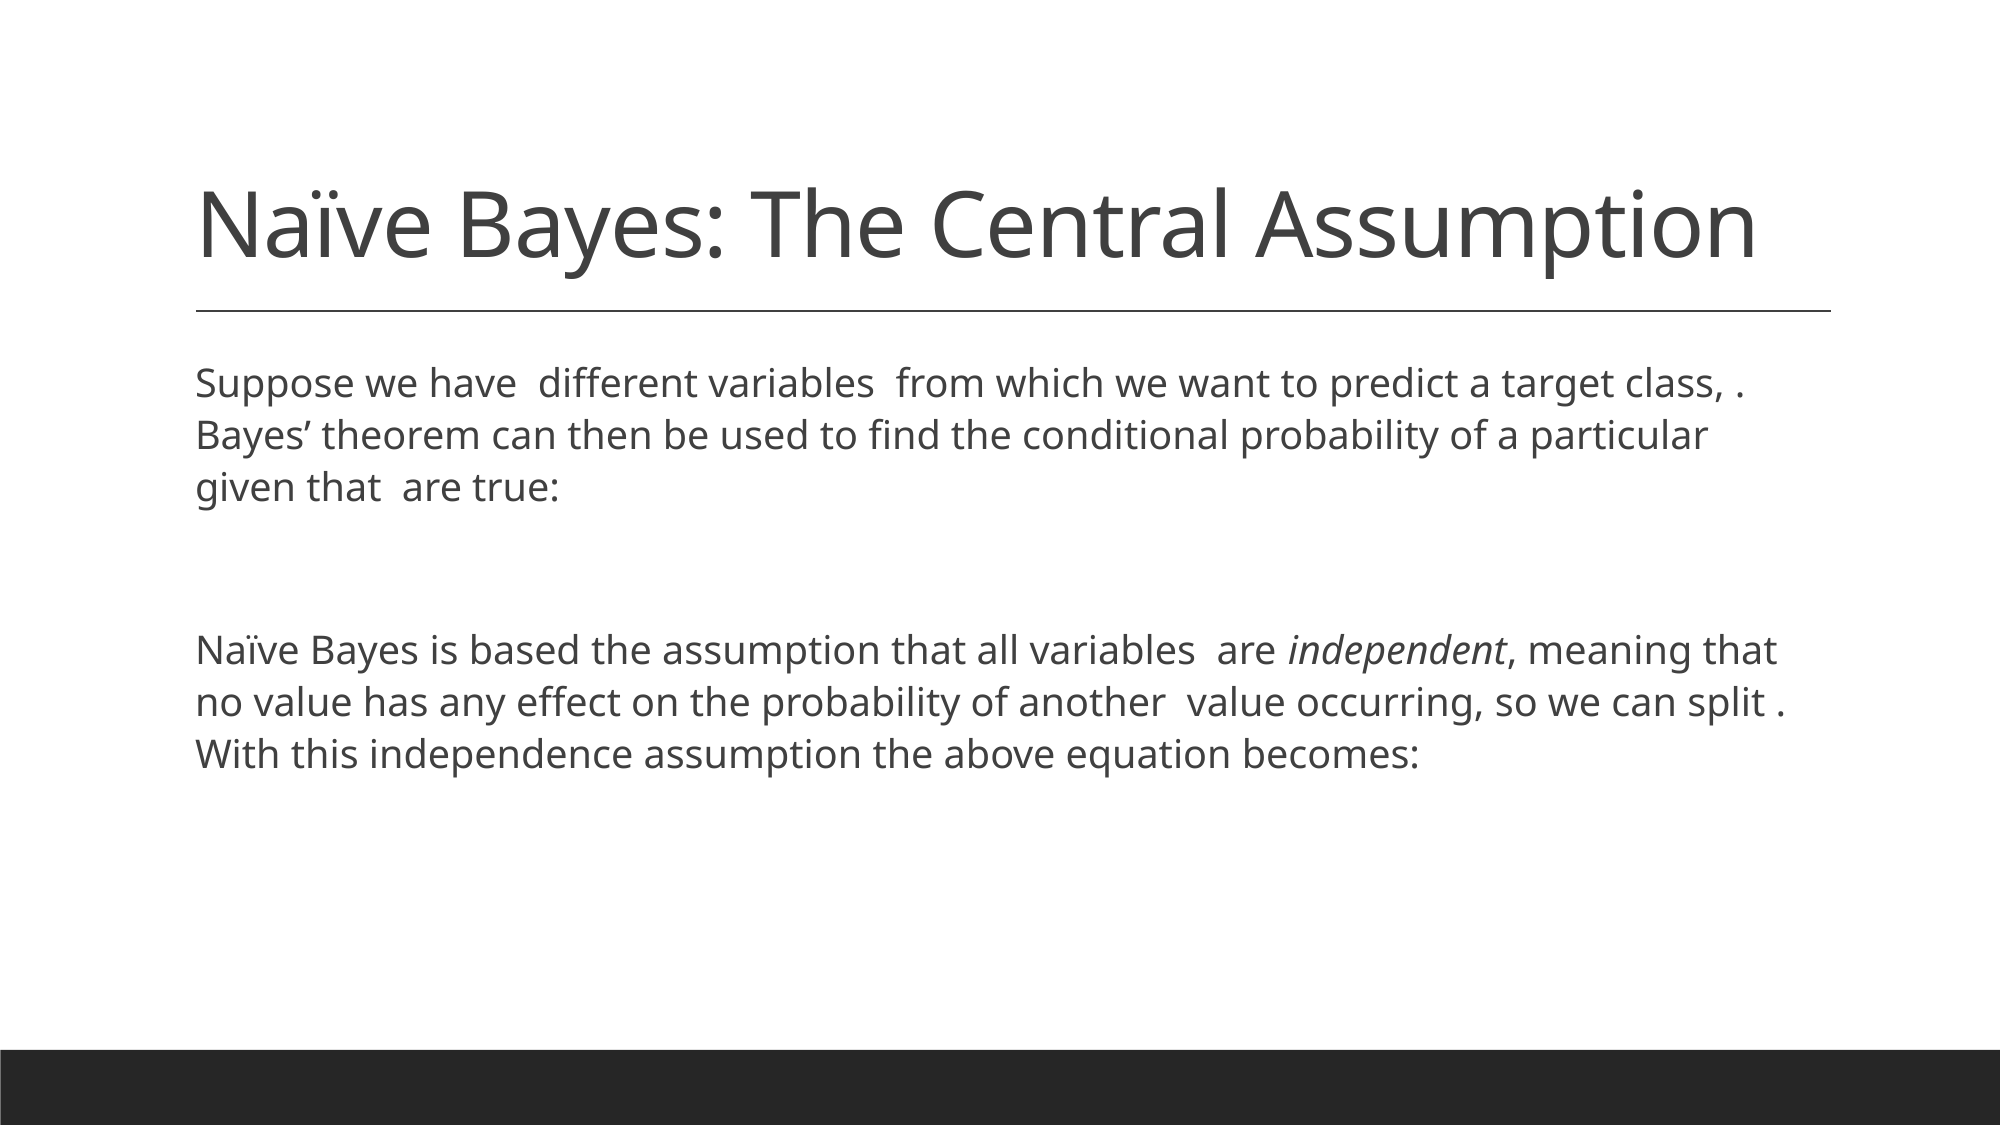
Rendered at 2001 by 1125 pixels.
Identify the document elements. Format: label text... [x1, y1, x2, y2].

title Naïve Bayes: The Central Assumption [180, 47, 1830, 285]
